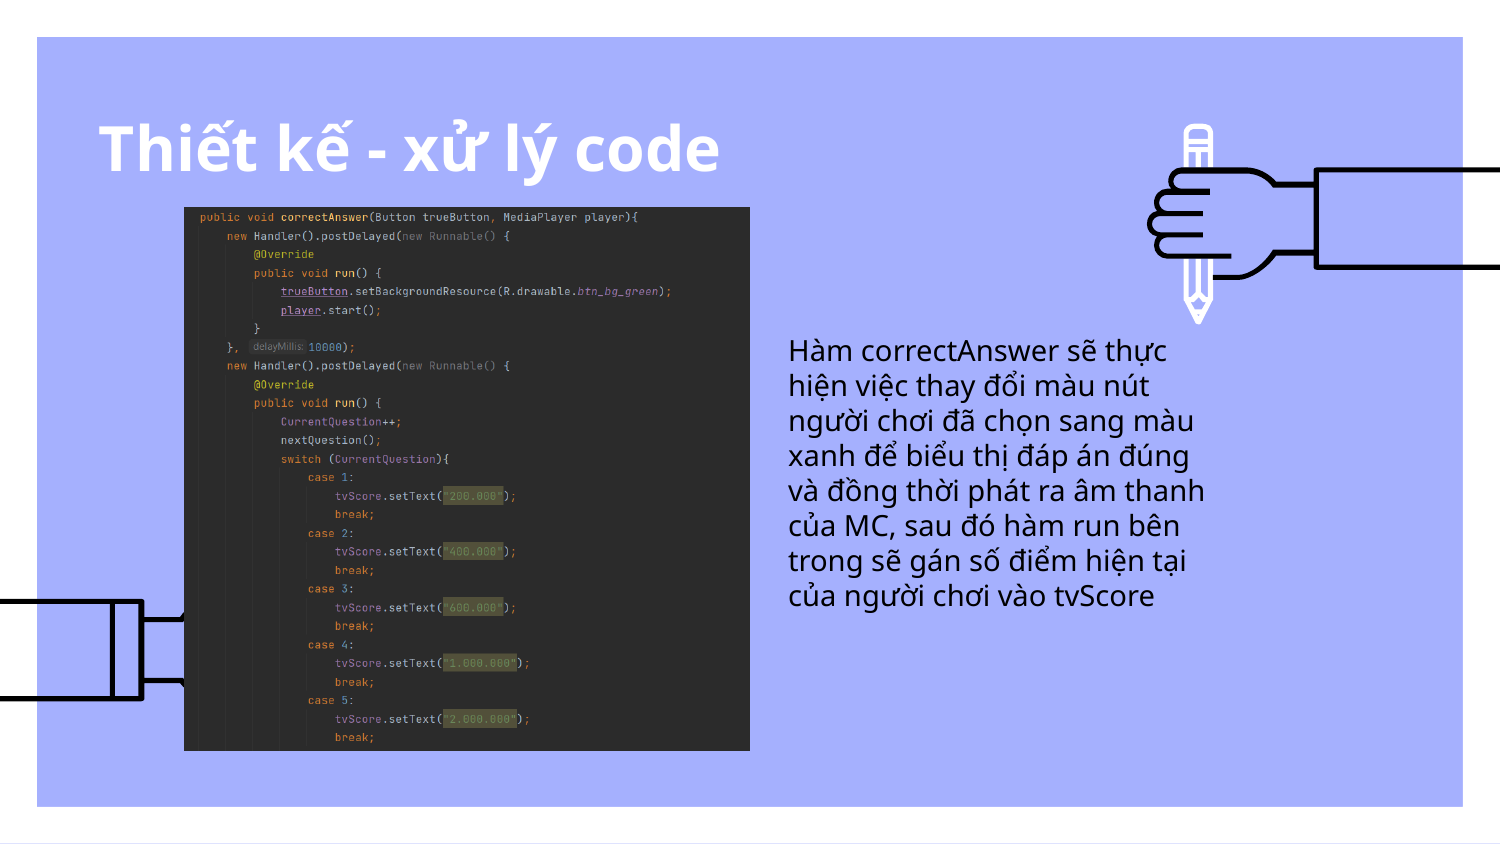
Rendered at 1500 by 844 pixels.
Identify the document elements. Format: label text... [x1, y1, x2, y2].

text_box Hàm correctAnswer sẽ thực hiện việc thay đổi màu nút người chơi đã chọn sang màu xanh để biểu thị đáp án đúng và đồng thời phát ra âm thanh của MC, sau đó hàm run bên trong sẽ gán số điểm hiện tại của người chơi vào tvScore [773, 325, 1222, 620]
picture [184, 207, 751, 751]
title Thiết kế - xử lý code [83, 94, 750, 200]
